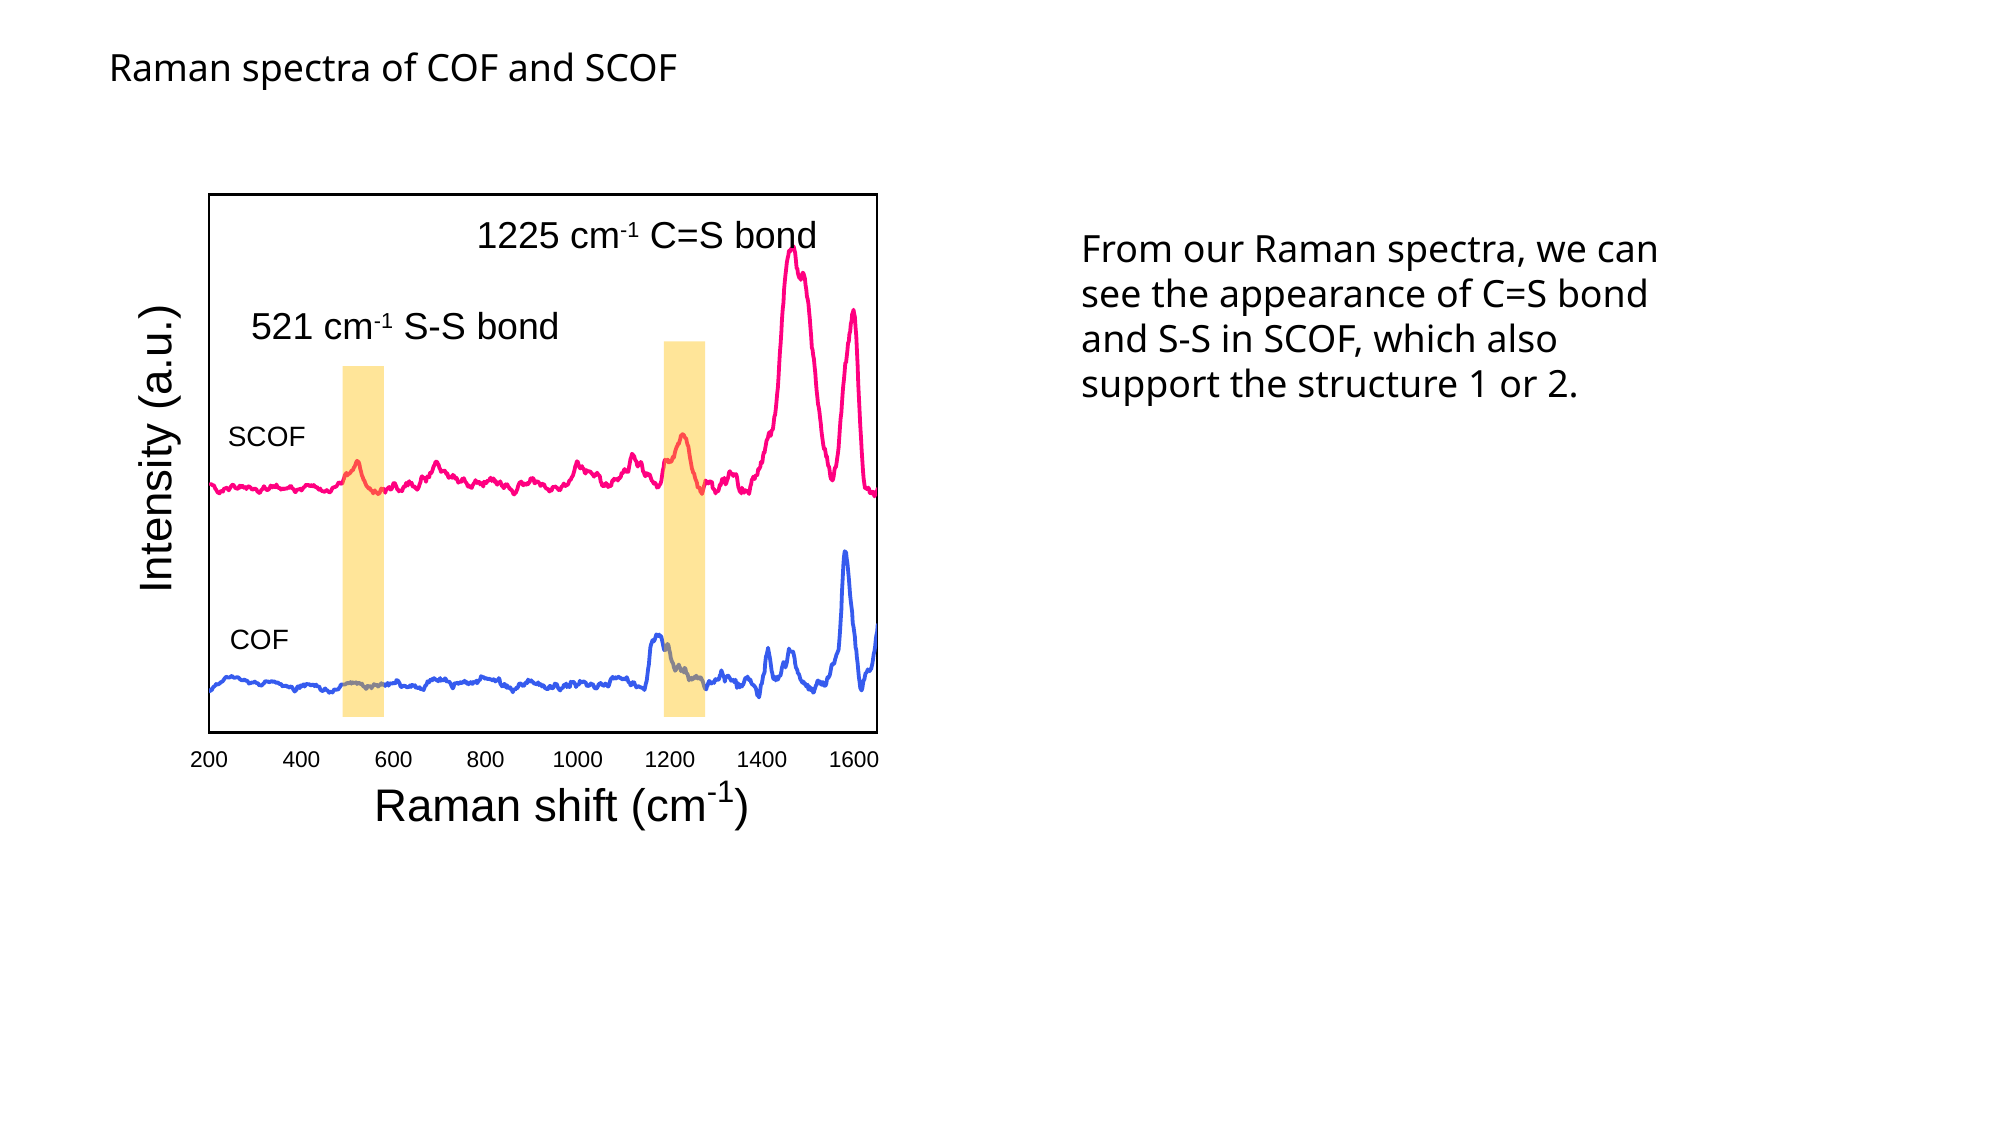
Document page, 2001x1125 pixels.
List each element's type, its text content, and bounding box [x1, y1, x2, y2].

text_box From our Raman spectra, we can see the appearance of C=S bond and S-S in SCOF, which also support the structure 1 or 2. [1066, 217, 1690, 413]
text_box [33, 107, 1014, 858]
text_box Raman spectra of COF and SCOF [93, 37, 693, 97]
